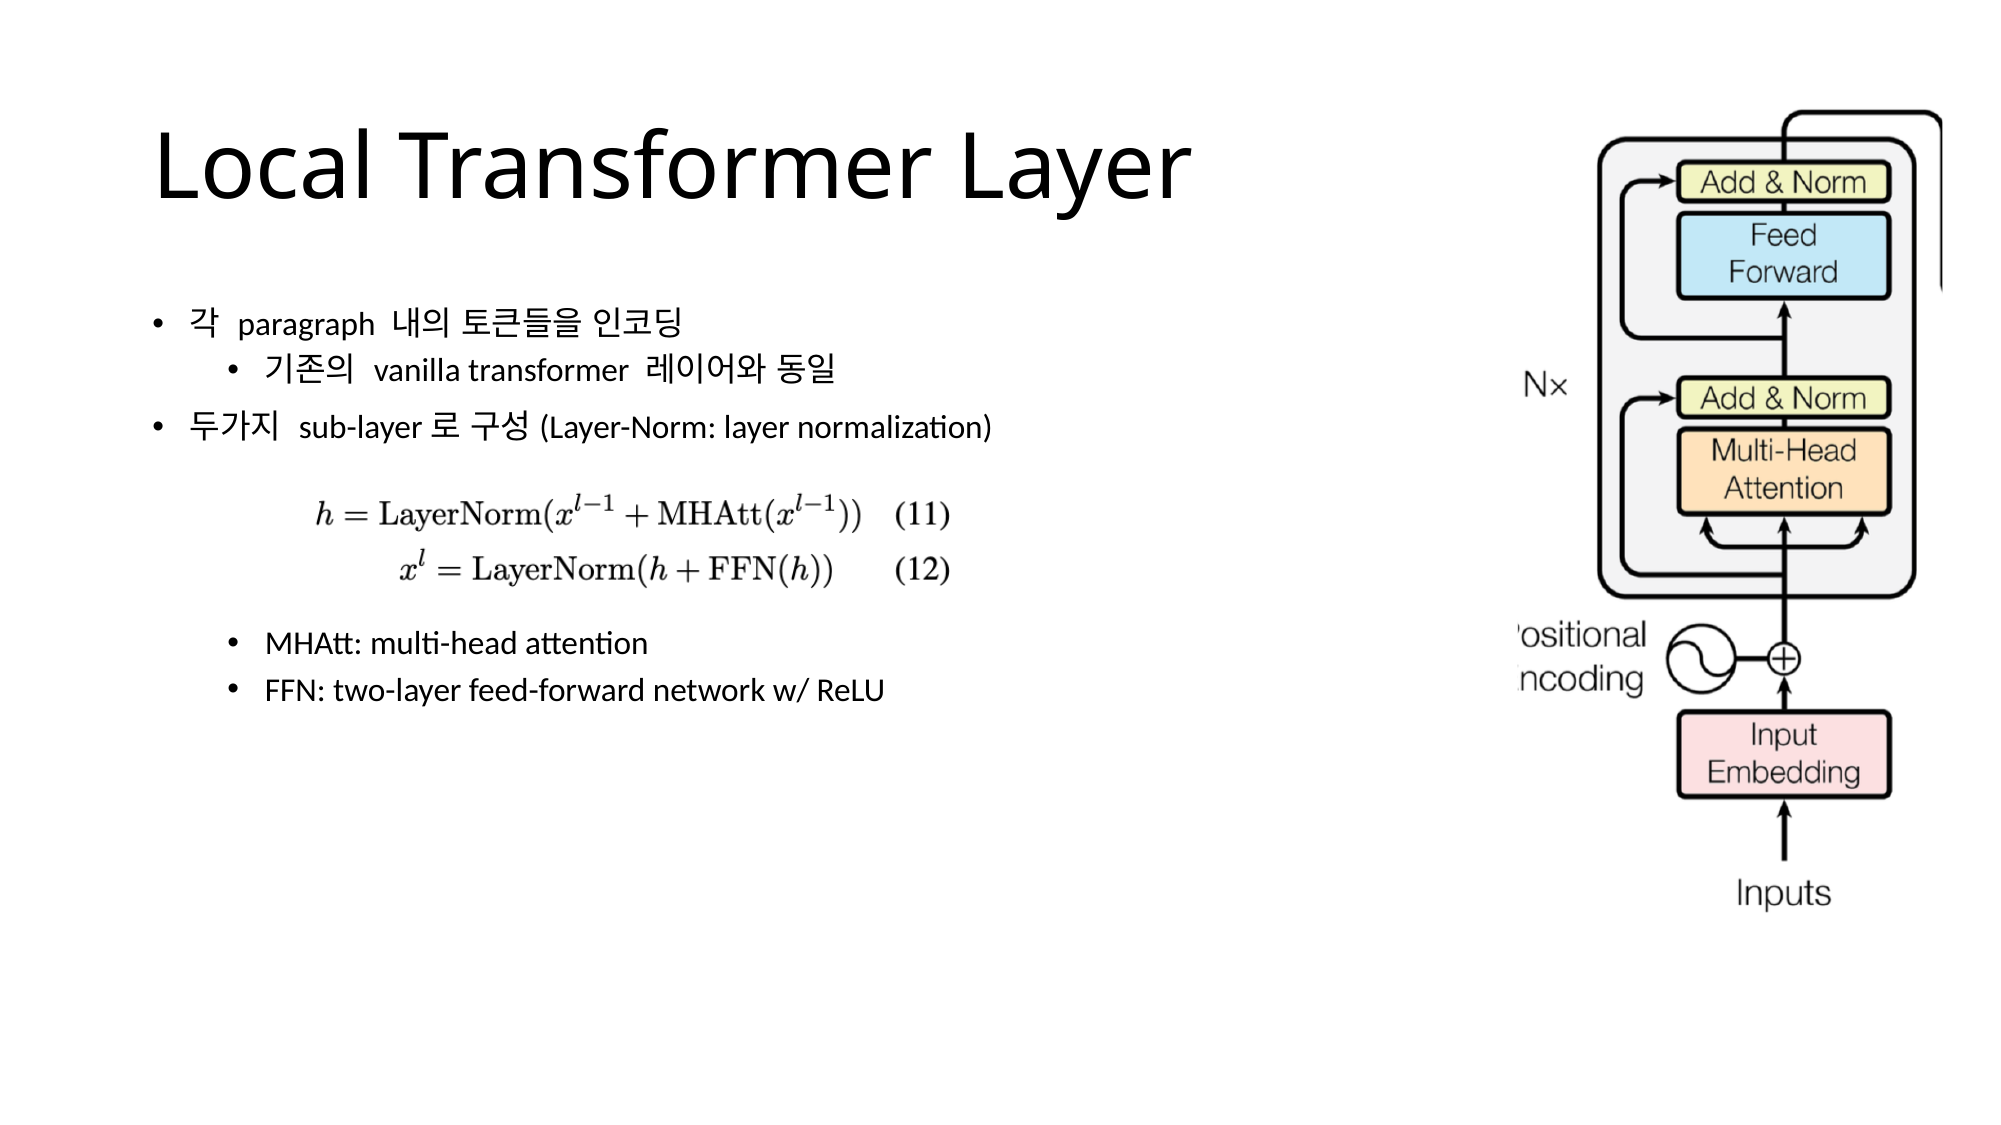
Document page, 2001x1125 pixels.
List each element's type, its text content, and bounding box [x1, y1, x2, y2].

title Local Transformer Layer [137, 59, 1517, 278]
list 각 paragraph 내의 토큰들을 인코딩 기존의 vanilla transformer 레이어와 동일 두가지 sub-layer로 구성(Layer-Norm: layer normalization) MHAtt: multi-head attention FFN: two-layer feed-forward network w/ ReLU [137, 299, 1477, 1014]
picture [1517, 59, 1943, 955]
picture [298, 479, 970, 604]
